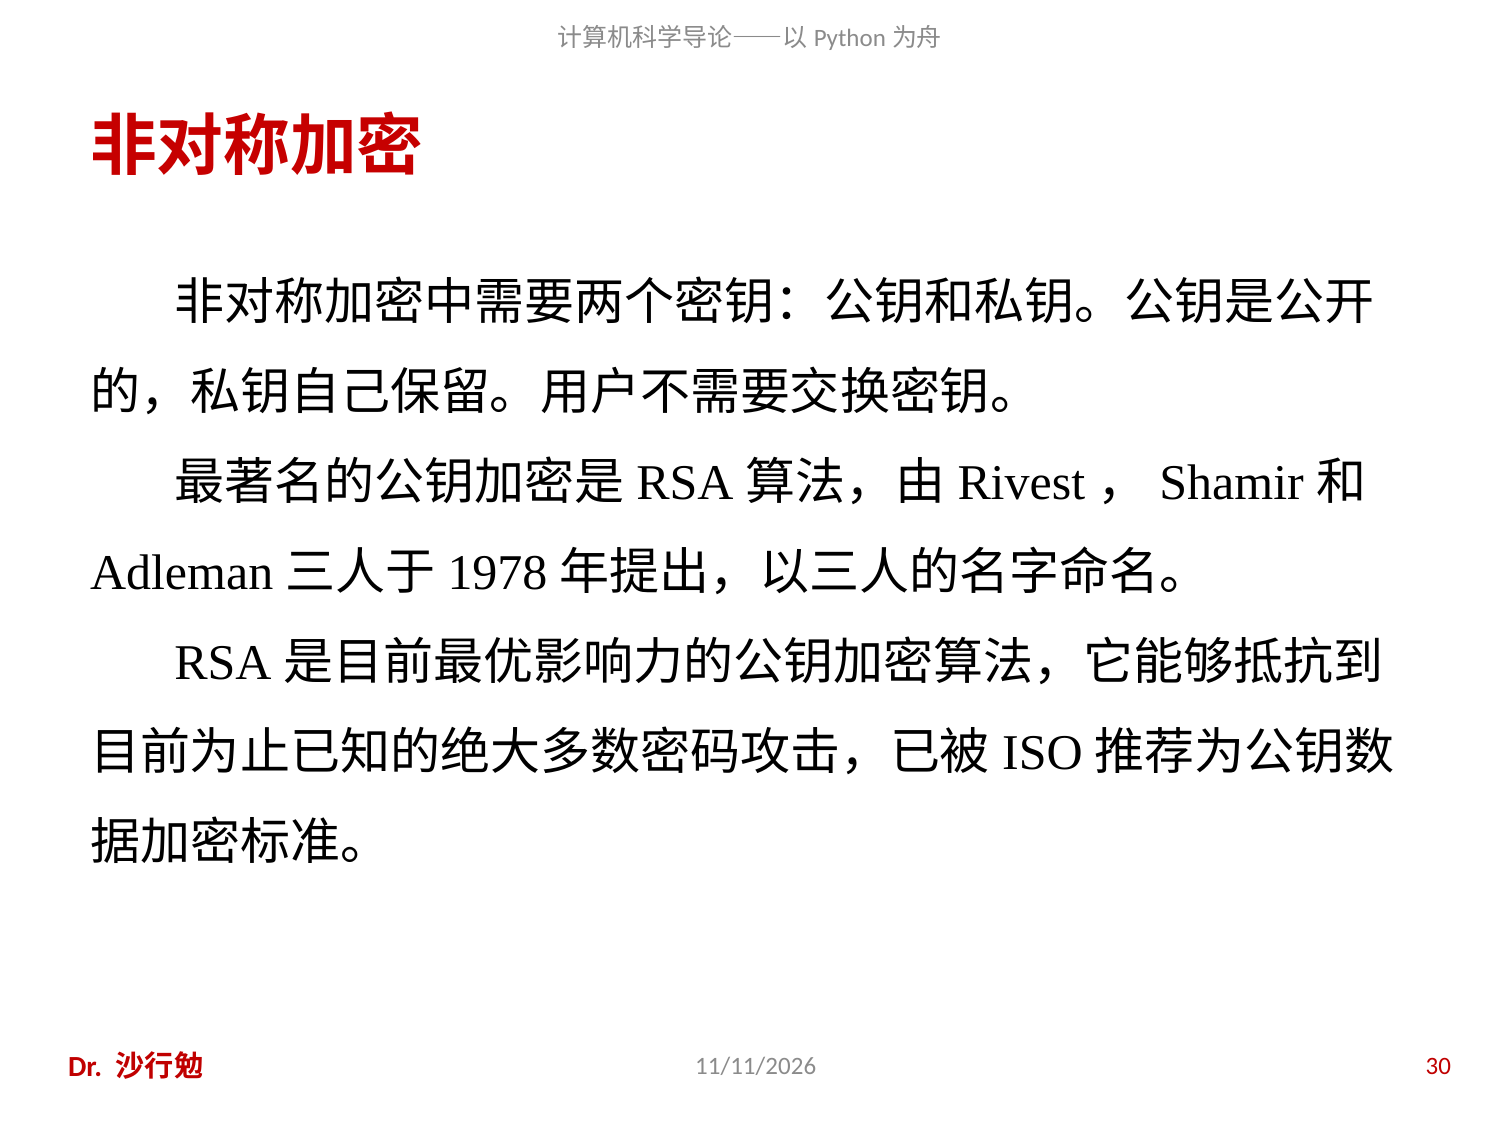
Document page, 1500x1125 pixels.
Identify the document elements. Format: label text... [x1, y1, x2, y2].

title 非对称加密 [75, 90, 1425, 195]
footer Dr. 沙行勉 [53, 1035, 386, 1095]
list 非对称加密中需要两个密钥：公钥和私钥。公钥是公开的，私钥自己保留。用户不需要交换密钥。 最著名的公钥加密是RSA算法，由Rivest，Shamir和Adleman三人于1978年提出，以三人的名字命名。 RSA是目前最优影响力的公钥加密算法，它能够抵抗到目前为止已知的绝大多数密码攻击，已被ISO推荐为公钥数据加密标准。 [75, 231, 1425, 1005]
slide_number 30 [1116, 1035, 1467, 1095]
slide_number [501, 1035, 1010, 1095]
